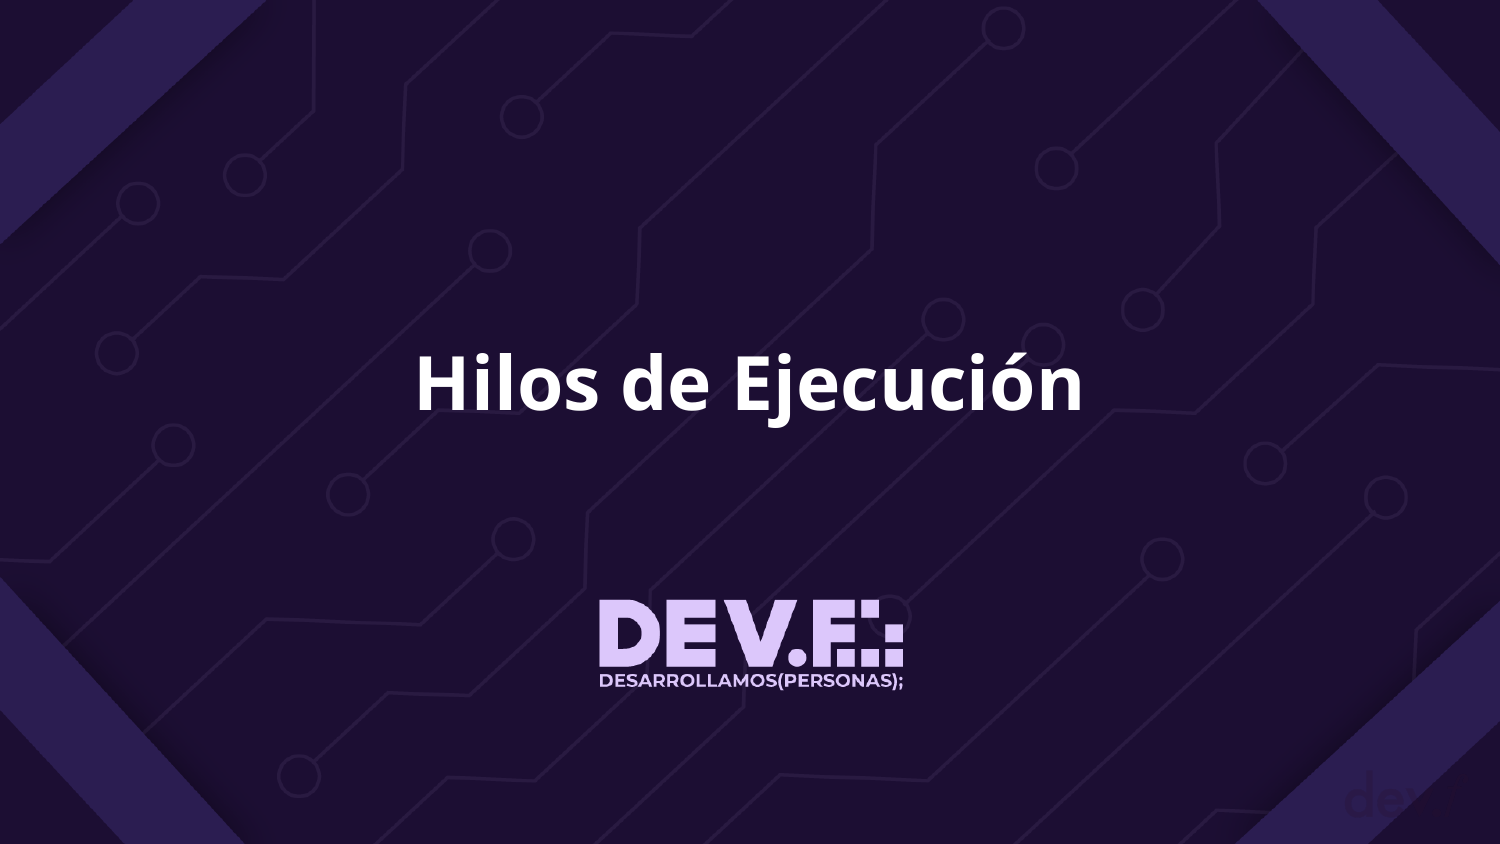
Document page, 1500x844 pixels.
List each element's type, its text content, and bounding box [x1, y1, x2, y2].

title Hilos de Ejecución [51, 233, 1449, 440]
picture [0, 0, 1500, 844]
